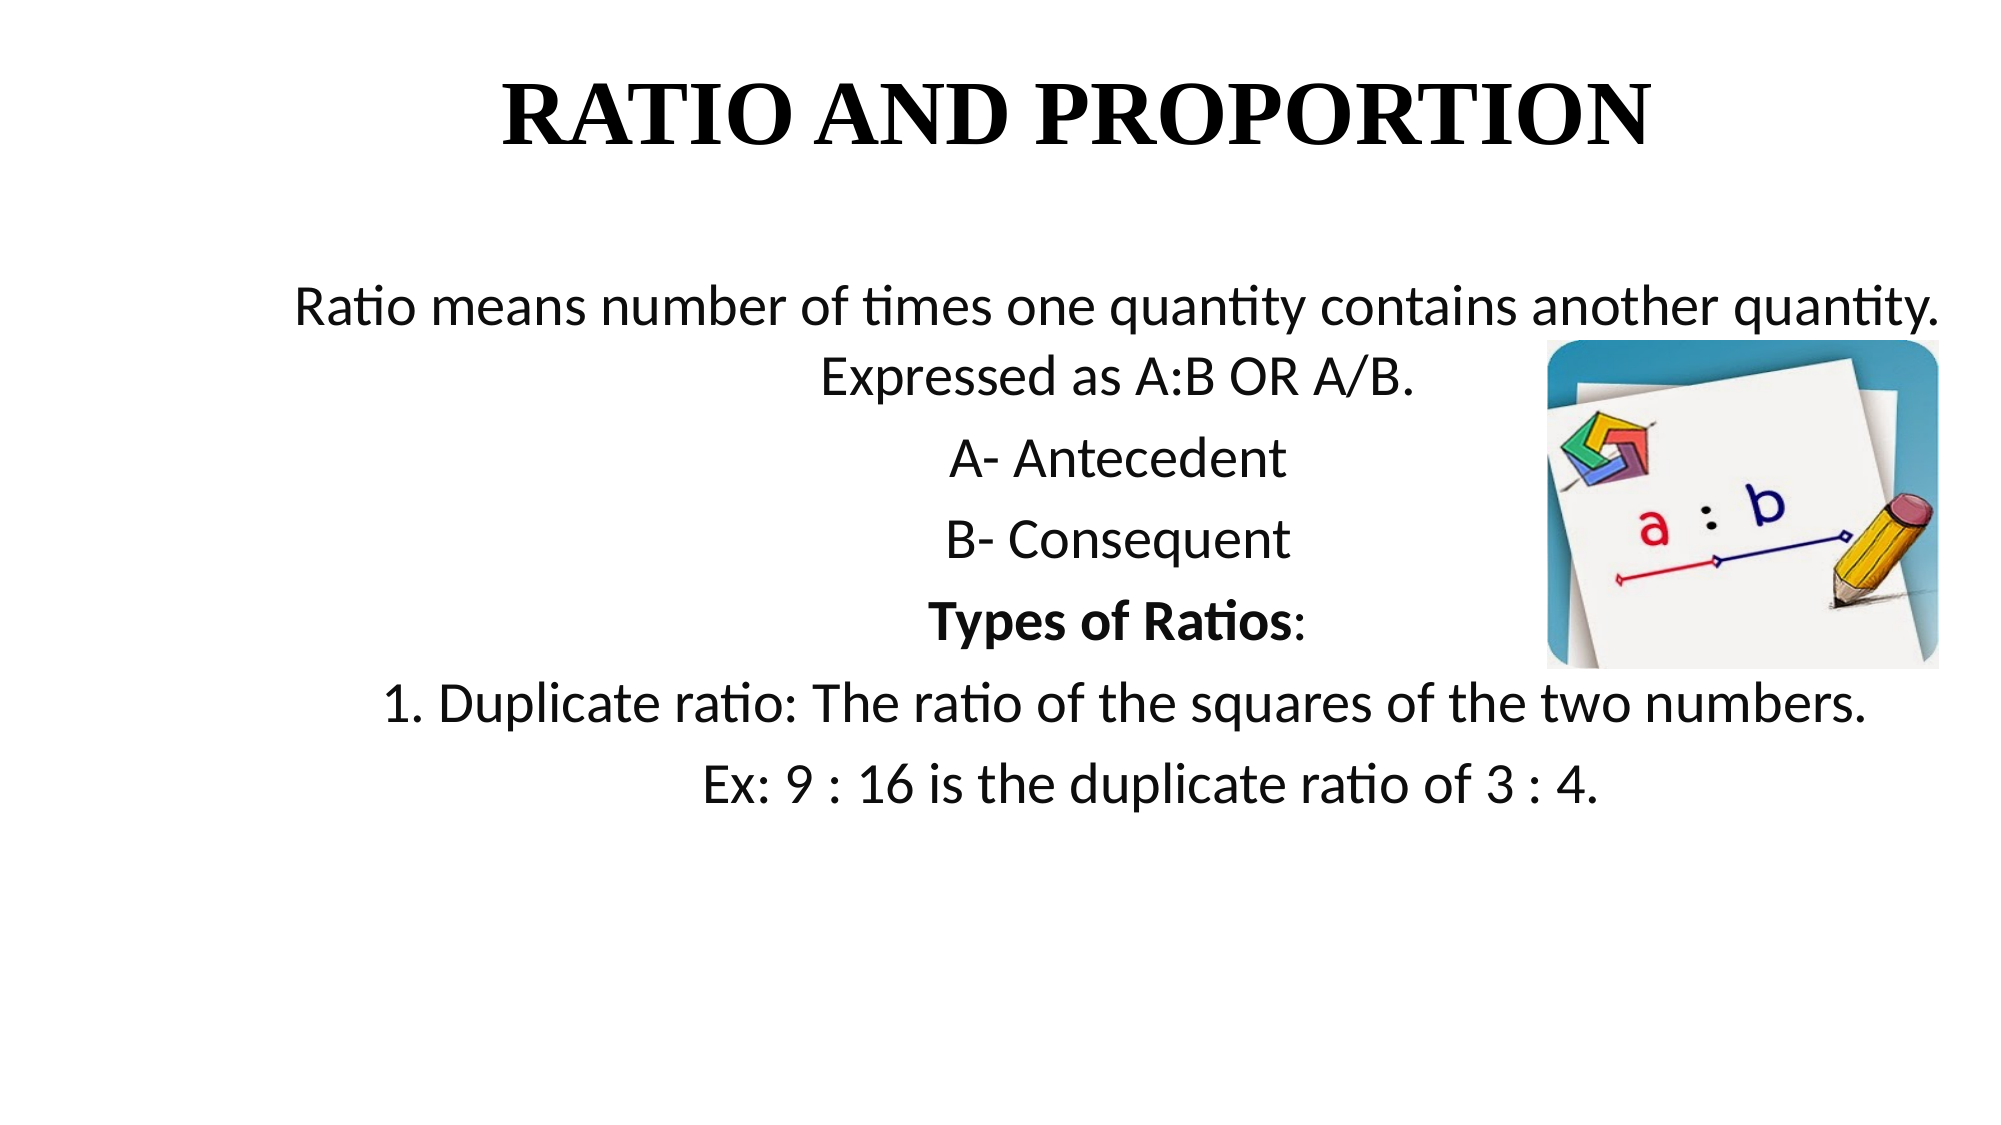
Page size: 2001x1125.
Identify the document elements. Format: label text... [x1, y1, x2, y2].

subtitle Ratio means number of times one quantity contains another quantity. Expressed as A:B OR A/B. A- Antecedent B- Consequent Types of Ratios: 1. Duplicate ratio: The ratio of the squares of the two numbers. Ex: 9 : 16 is the duplicate ratio of 3 : 4. [268, 259, 1969, 1101]
picture [1546, 340, 1939, 669]
title RATIO AND PROPORTION [268, 19, 1888, 197]
